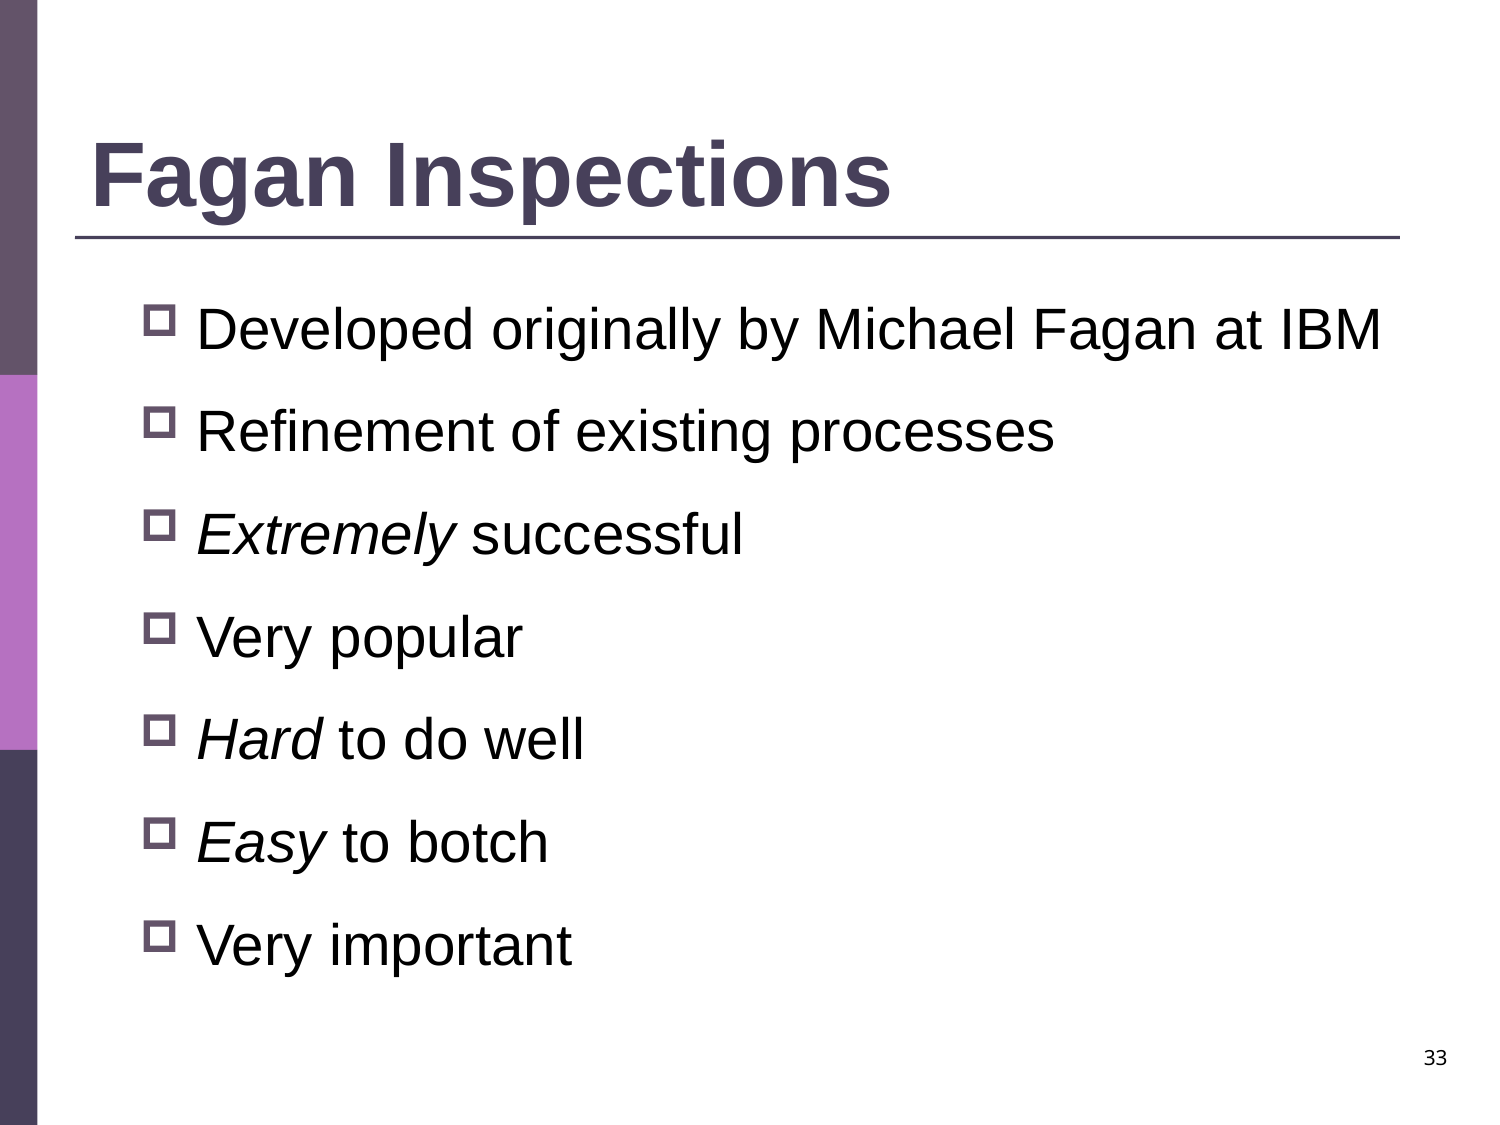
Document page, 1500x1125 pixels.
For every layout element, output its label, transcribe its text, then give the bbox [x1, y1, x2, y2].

title Fagan Inspections [75, 45, 1425, 233]
slide_number 33 [1362, 1037, 1463, 1088]
list Developed originally by Michael Fagan at IBM Refinement of existing processes Extremely successful Very popular Hard to do well Easy to botch Very important [125, 262, 1475, 1006]
